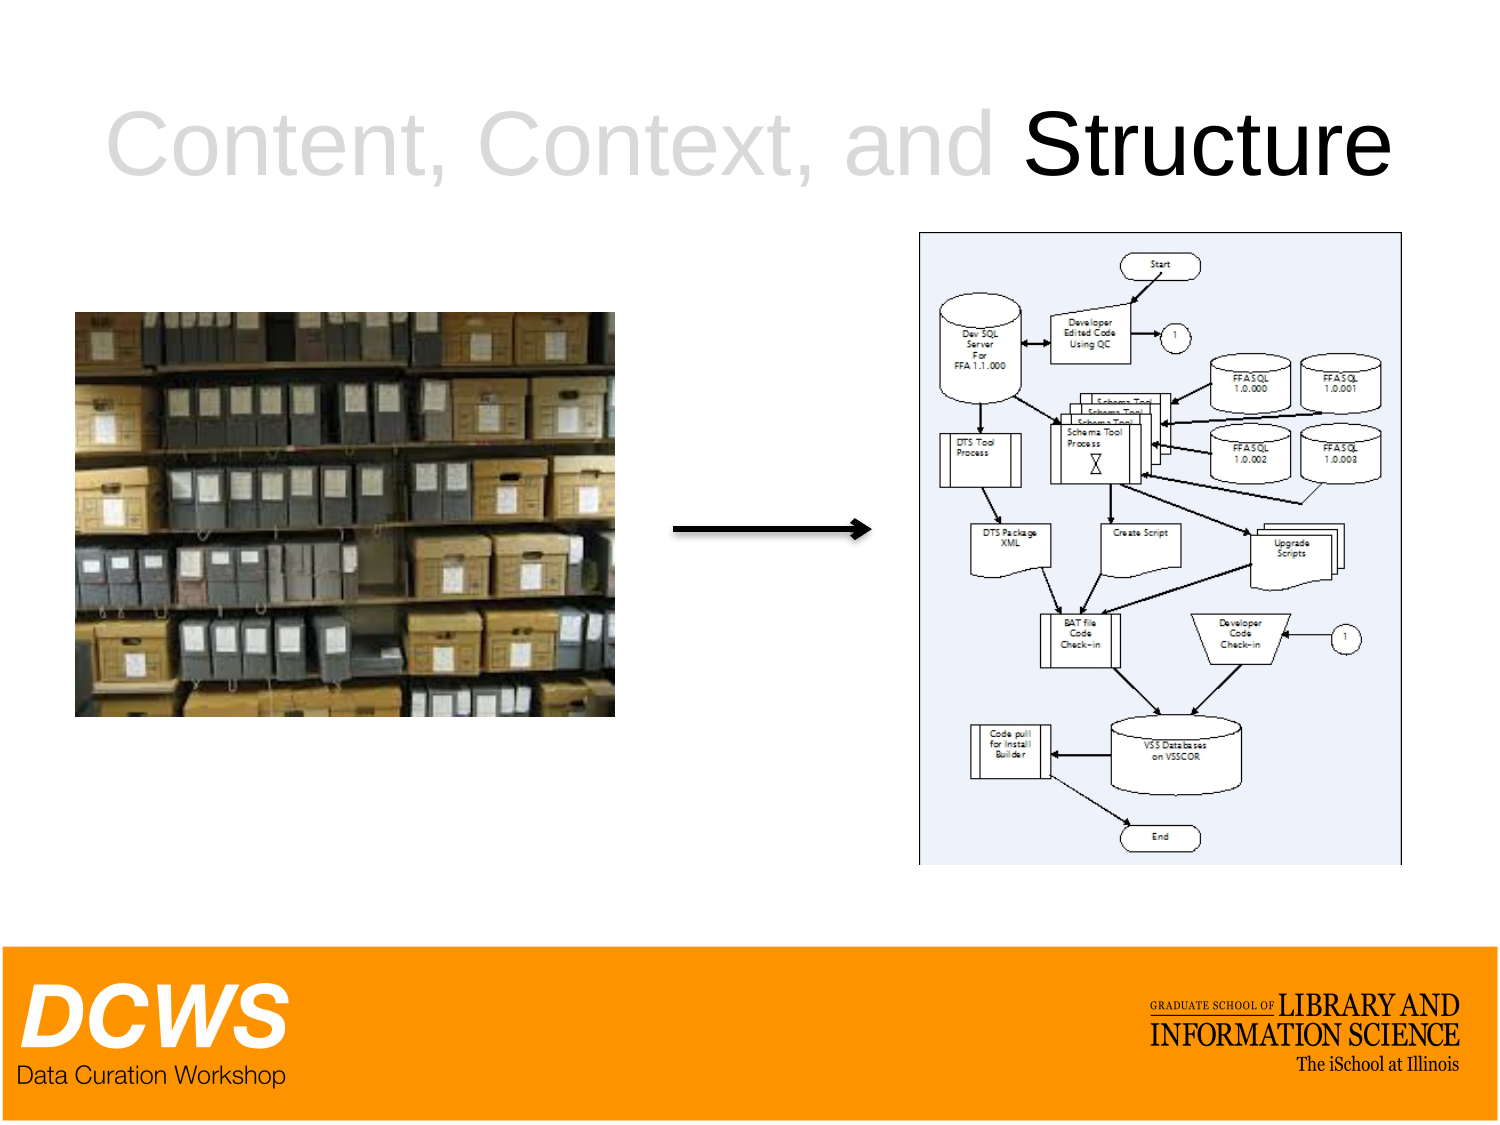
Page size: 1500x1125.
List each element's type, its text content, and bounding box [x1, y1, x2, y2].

picture [74, 312, 615, 717]
picture [918, 232, 1403, 865]
title Content, Context, and Structure [75, 45, 1425, 233]
picture [0, 944, 1500, 1123]
